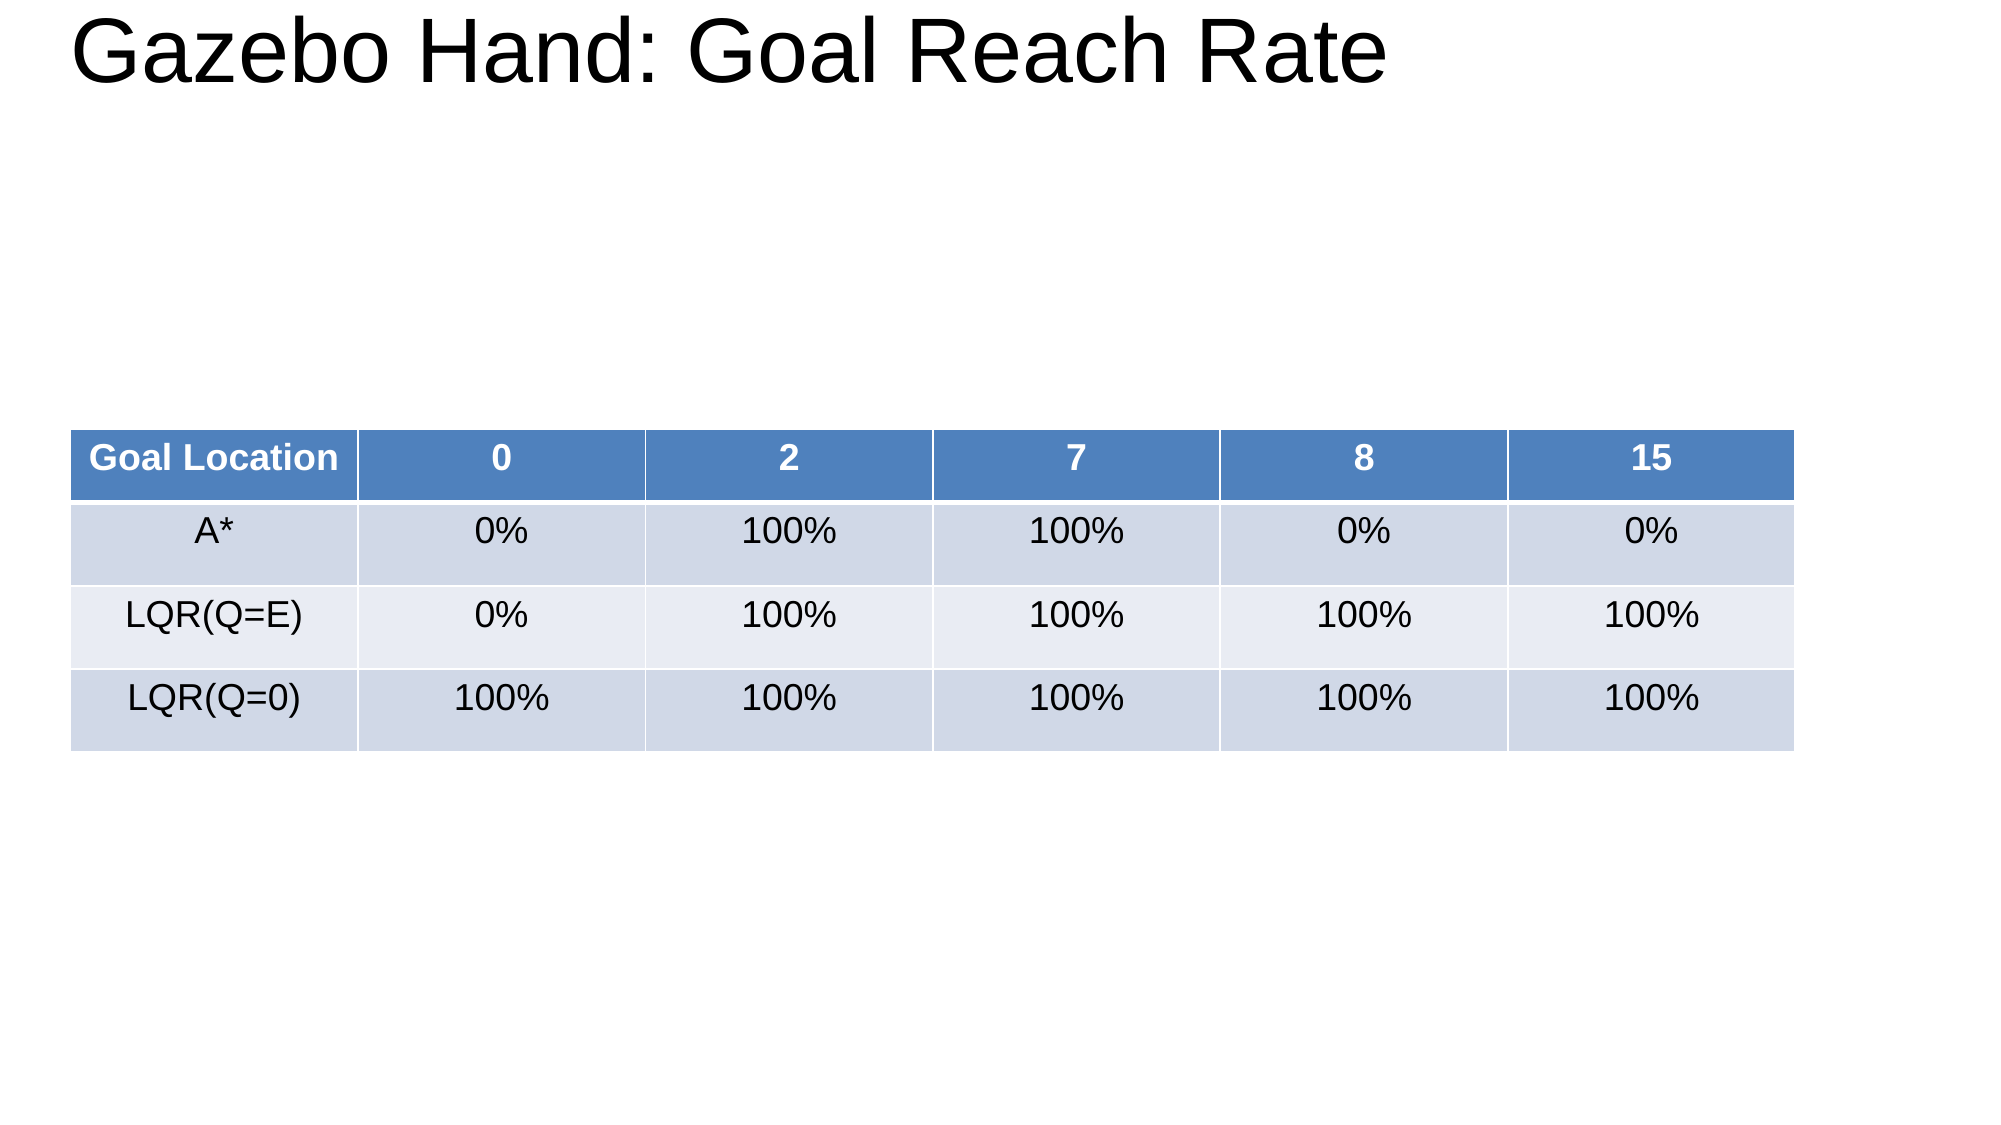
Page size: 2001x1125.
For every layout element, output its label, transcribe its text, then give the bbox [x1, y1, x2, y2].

table_cell 100% [934, 587, 1219, 668]
table_header 2 [646, 430, 932, 500]
table_cell 100% [934, 505, 1219, 585]
table_cell 100% [646, 505, 932, 585]
table_cell 100% [646, 670, 932, 751]
table_cell A* [71, 505, 357, 585]
table_cell 0% [359, 587, 645, 668]
table_cell 100% [934, 670, 1219, 751]
table_cell 100% [359, 670, 645, 751]
table_cell 0% [1221, 505, 1507, 585]
title Gazebo Hand: Goal Reach Rate [70, 0, 1796, 162]
table_header 15 [1509, 430, 1794, 500]
table_cell 100% [1509, 670, 1794, 751]
table_cell 100% [646, 587, 932, 668]
table_header 8 [1221, 430, 1507, 500]
table_cell 100% [1221, 587, 1507, 668]
table_cell 100% [1509, 587, 1794, 668]
table_cell 0% [1509, 505, 1794, 585]
table_header 0 [359, 430, 645, 500]
table_cell LQR(Q=E) [71, 587, 357, 668]
table_cell LQR(Q=0) [71, 670, 357, 751]
table_cell 100% [1221, 670, 1507, 751]
table_header 7 [934, 430, 1219, 500]
table_header Goal Location [71, 430, 357, 500]
table_cell 0% [359, 505, 645, 585]
